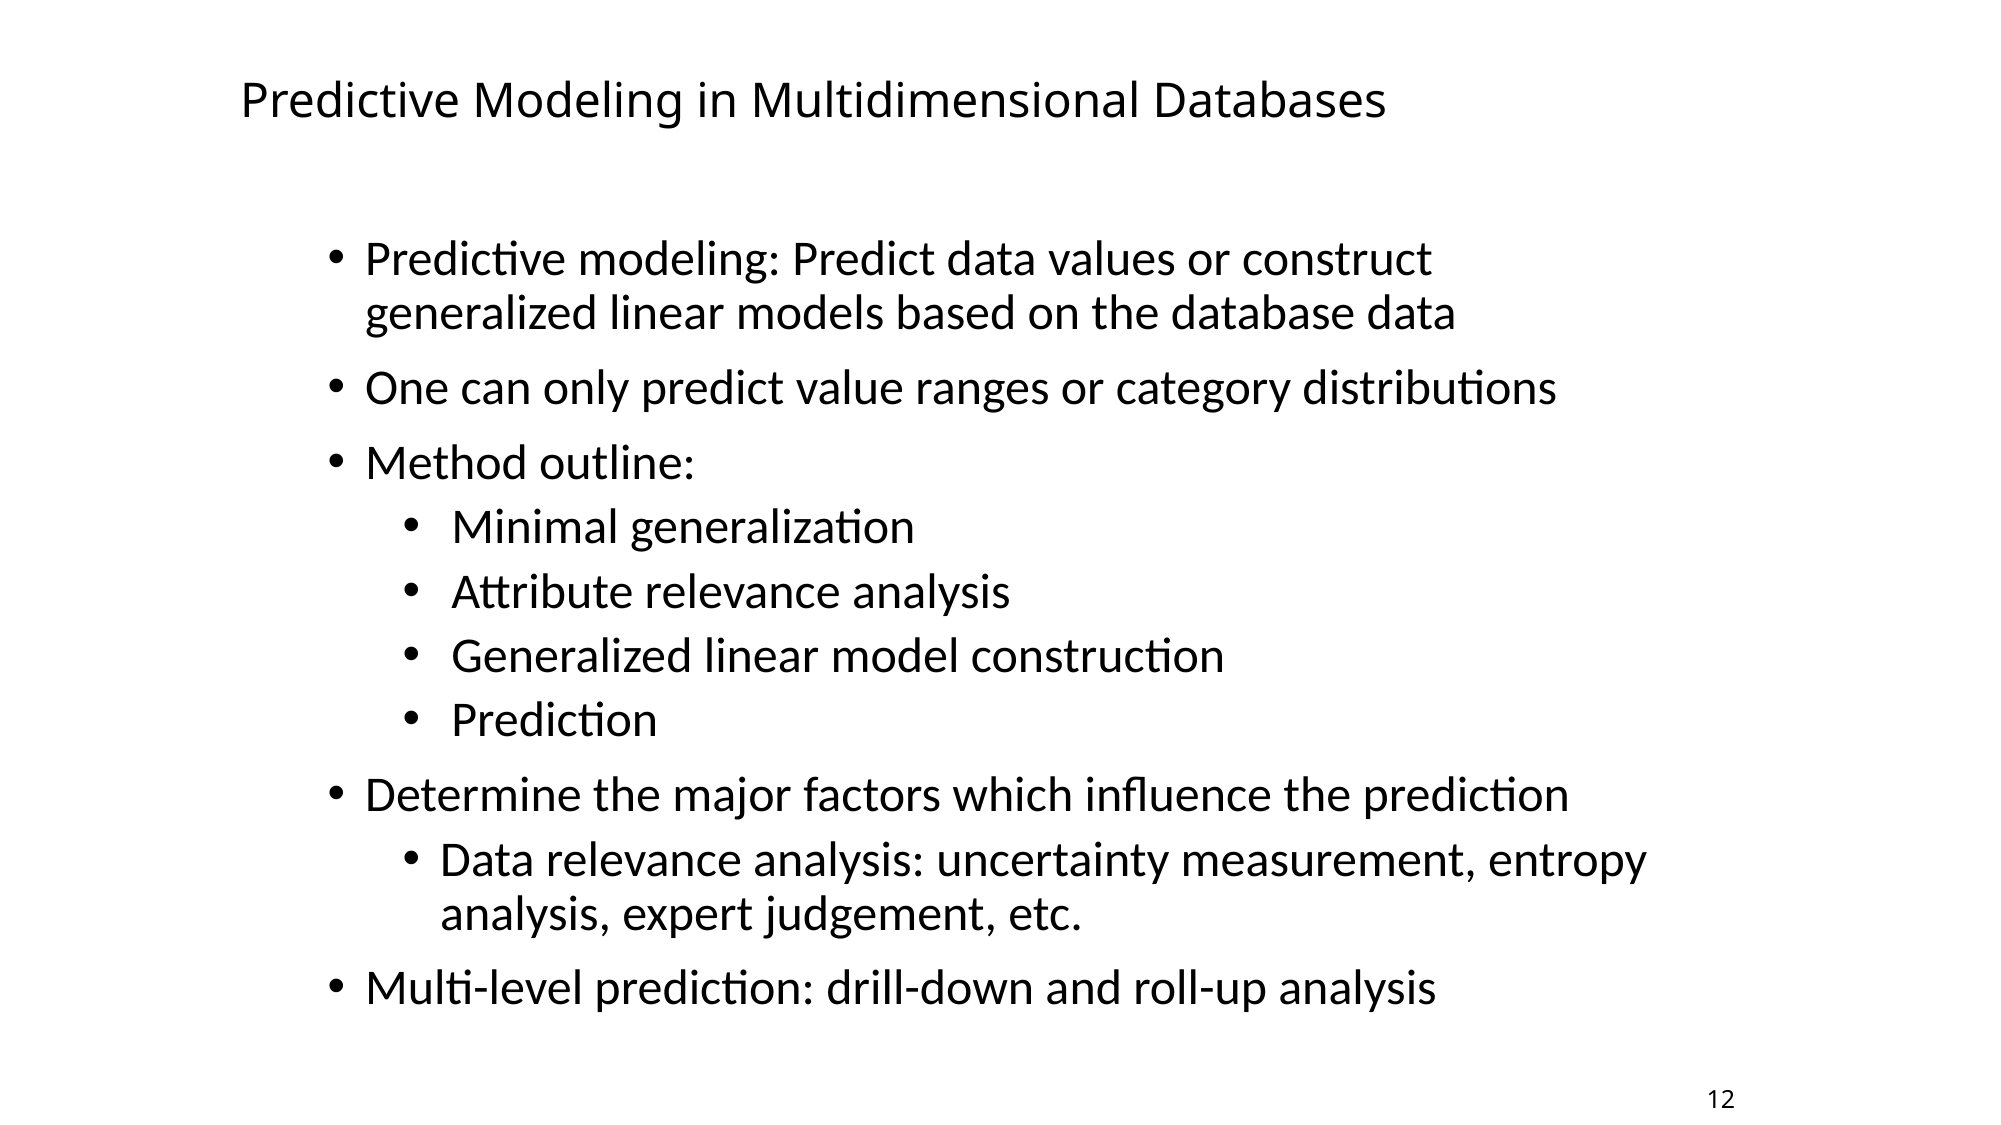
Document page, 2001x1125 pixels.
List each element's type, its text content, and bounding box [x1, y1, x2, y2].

title Predictive Modeling in Multidimensional Databases [225, 69, 1775, 136]
text_box 12 [1437, 1062, 1750, 1125]
list Predictive modeling: Predict data values or construct generalized linear models based on the database data One can only predict value ranges or category distributions Method outline: Minimal generalization Attribute relevance analysis Generalized linear model construction Prediction Determine the major factors which influence the prediction Data relevance analysis: uncertainty measurement, entropy analysis, expert judgement, etc. Multi-level prediction: drill-down and roll-up analysis [312, 224, 1713, 1063]
